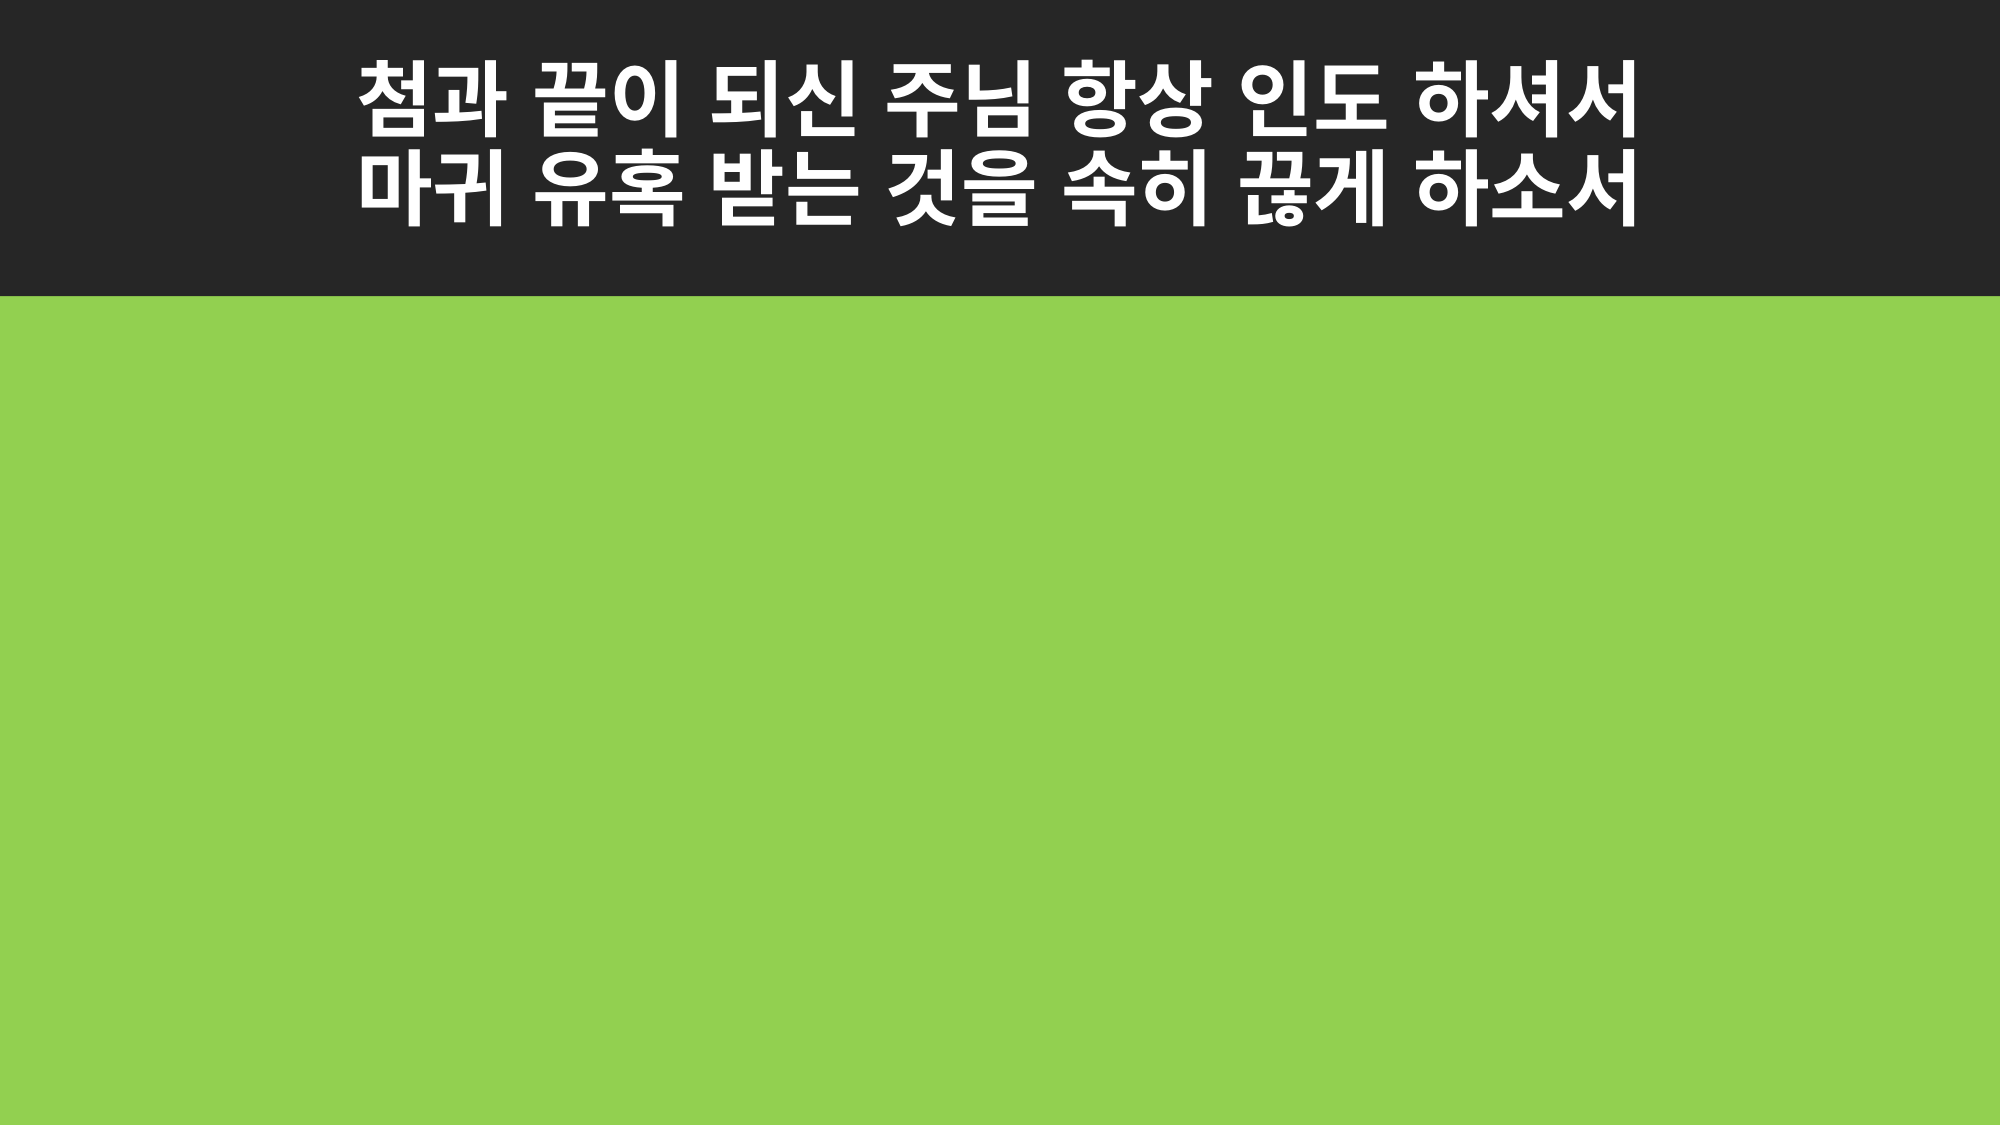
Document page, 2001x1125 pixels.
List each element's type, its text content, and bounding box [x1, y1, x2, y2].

title 첨과 끝이 되신 주님 항상 인도 하셔서 마귀 유혹 받는 것을 속히 끊게 하소서 [0, 0, 2000, 297]
